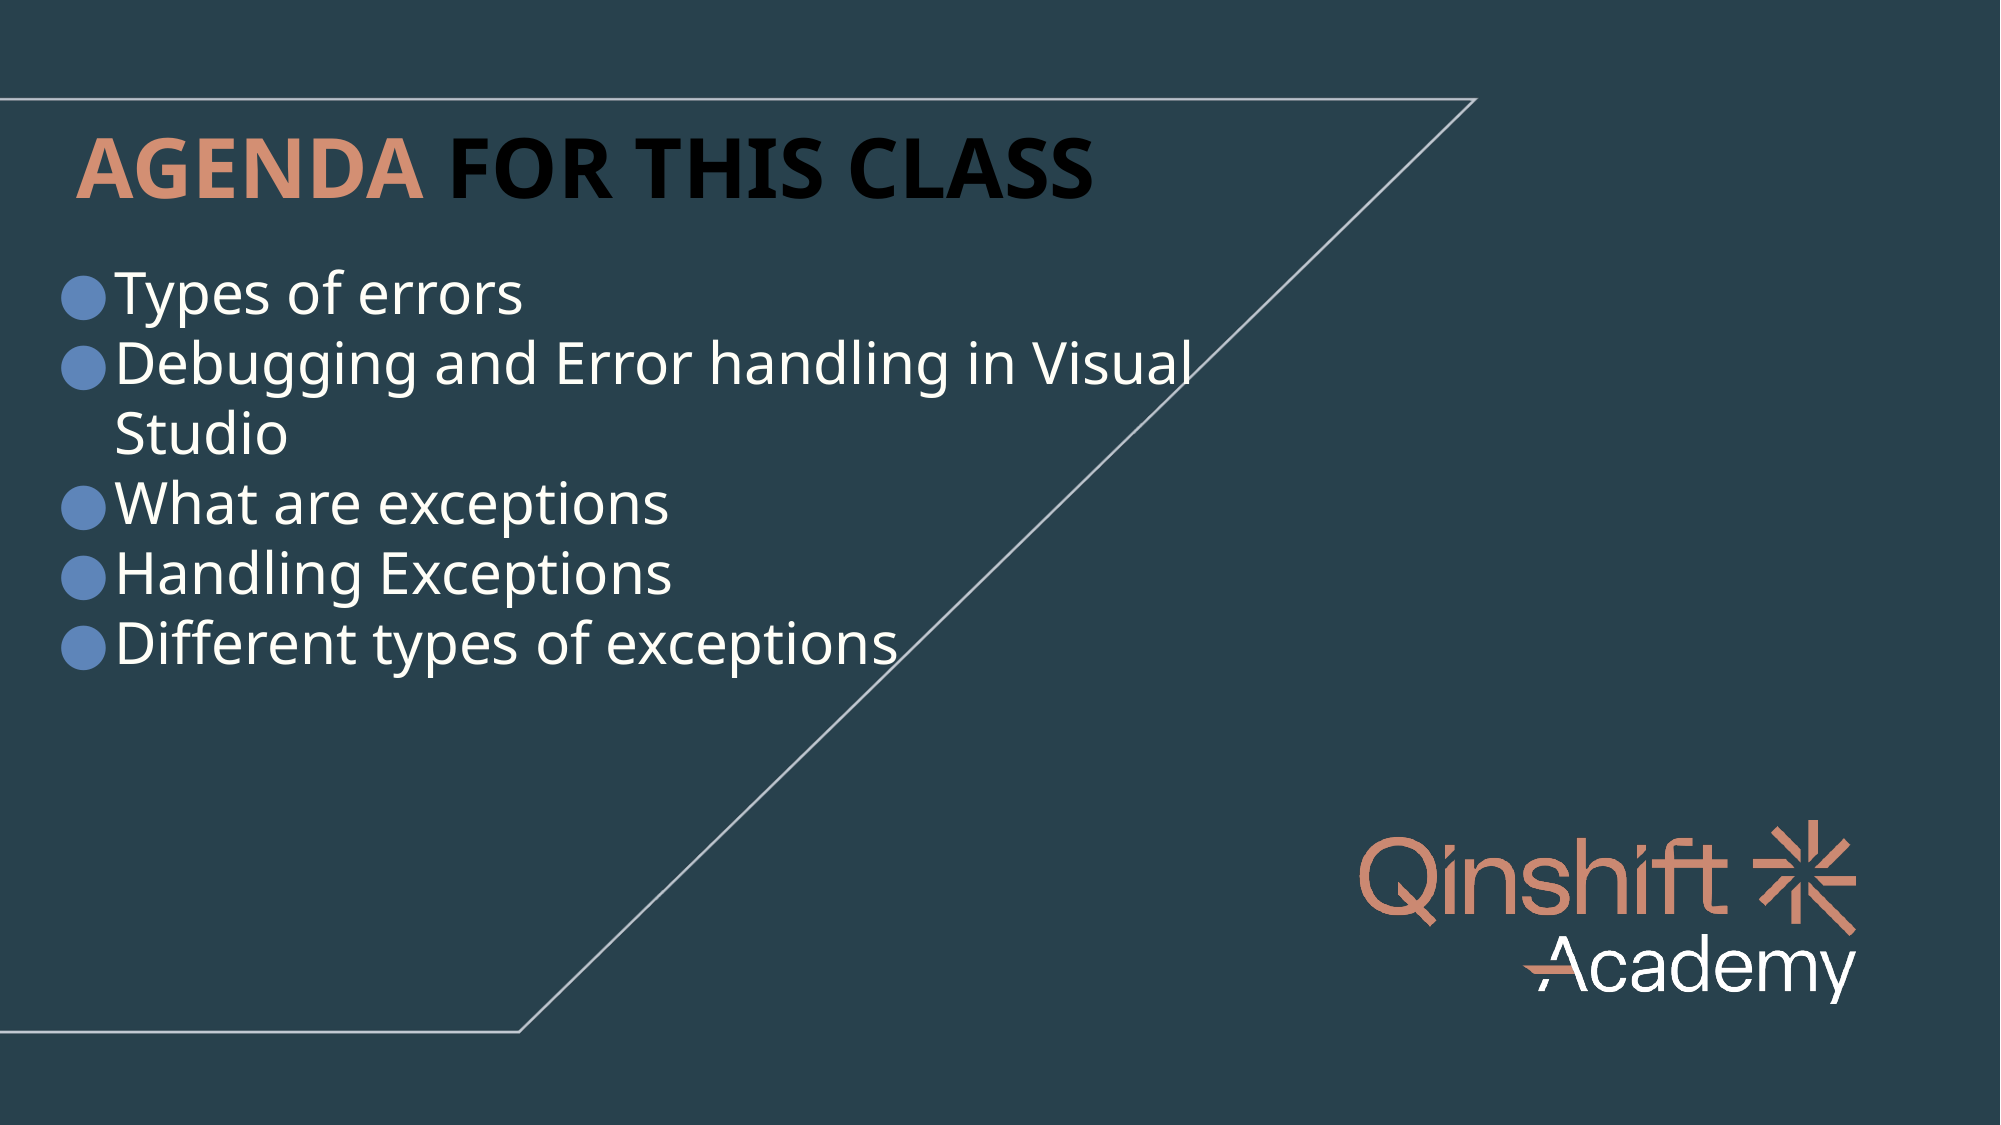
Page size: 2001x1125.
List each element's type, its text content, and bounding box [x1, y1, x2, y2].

list Types of errors Debugging and Error handling in Visual Studio What are exceptions Handling Exceptions Different types of exceptions [28, 250, 1322, 786]
picture [0, 78, 1857, 1056]
title AGENDA FOR THIS CLASS [65, 103, 1328, 227]
